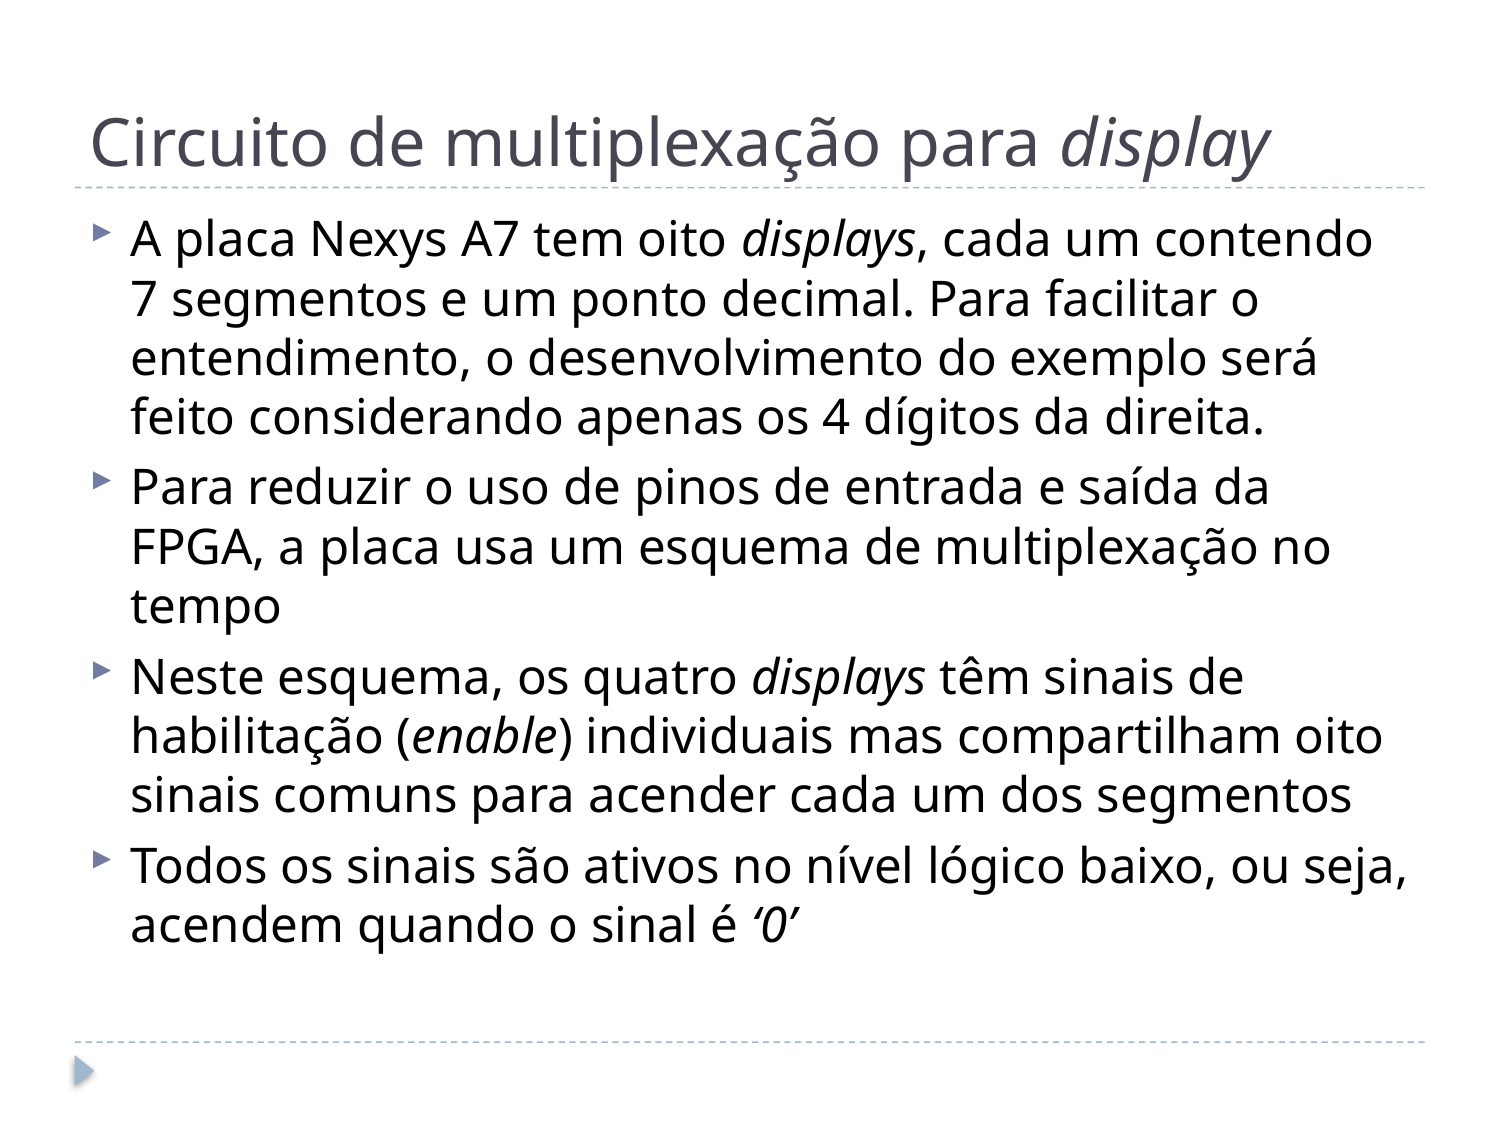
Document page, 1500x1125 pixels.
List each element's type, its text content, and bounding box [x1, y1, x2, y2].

title Circuito de multiplexação para display [75, 24, 1425, 188]
list A placa Nexys A7 tem oito displays, cada um contendo 7 segmentos e um ponto decimal. Para facilitar o entendimento, o desenvolvimento do exemplo será feito considerando apenas os 4 dígitos da direita. Para reduzir o uso de pinos de entrada e saída da FPGA, a placa usa um esquema de multiplexação no tempo Neste esquema, os quatro displays têm sinais de habilitação (enable) individuais mas compartilham oito sinais comuns para acender cada um dos segmentos Todos os sinais são ativos no nível lógico baixo, ou seja, acendem quando o sinal é ‘0’ [75, 200, 1425, 1010]
